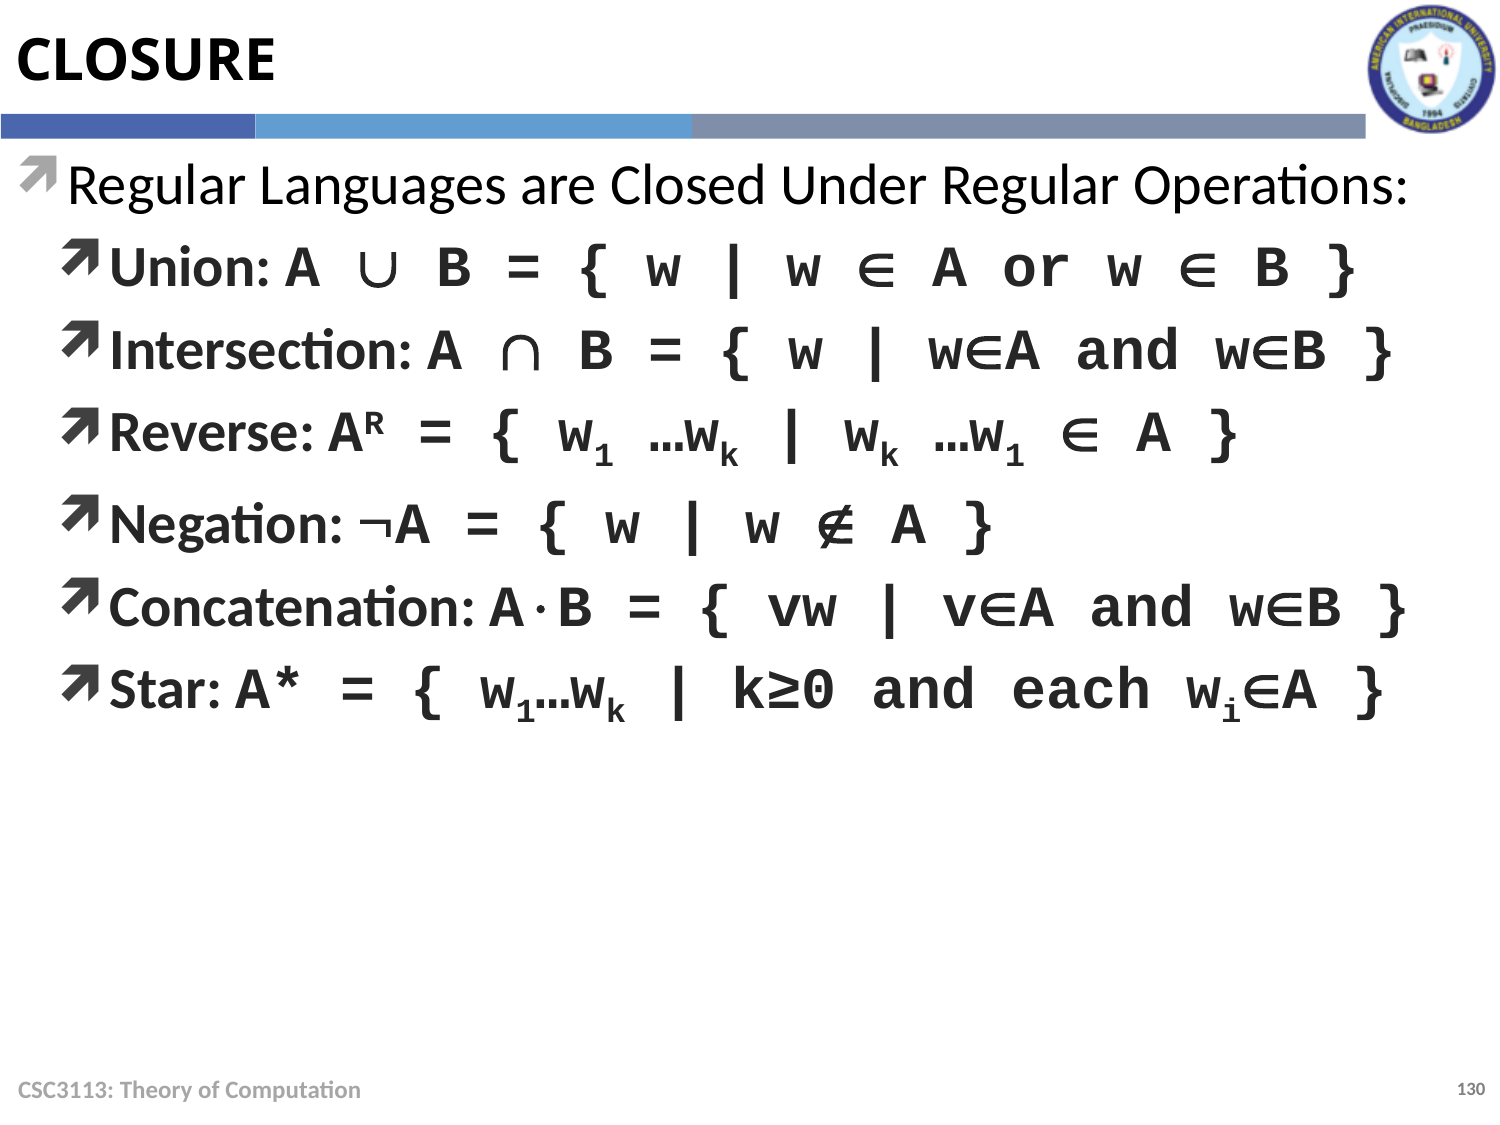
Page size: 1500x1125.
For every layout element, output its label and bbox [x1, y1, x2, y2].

list [0, 138, 1499, 1056]
picture [1365, 2, 1499, 137]
footer [3, 1058, 1008, 1119]
list [0, 0, 1366, 114]
